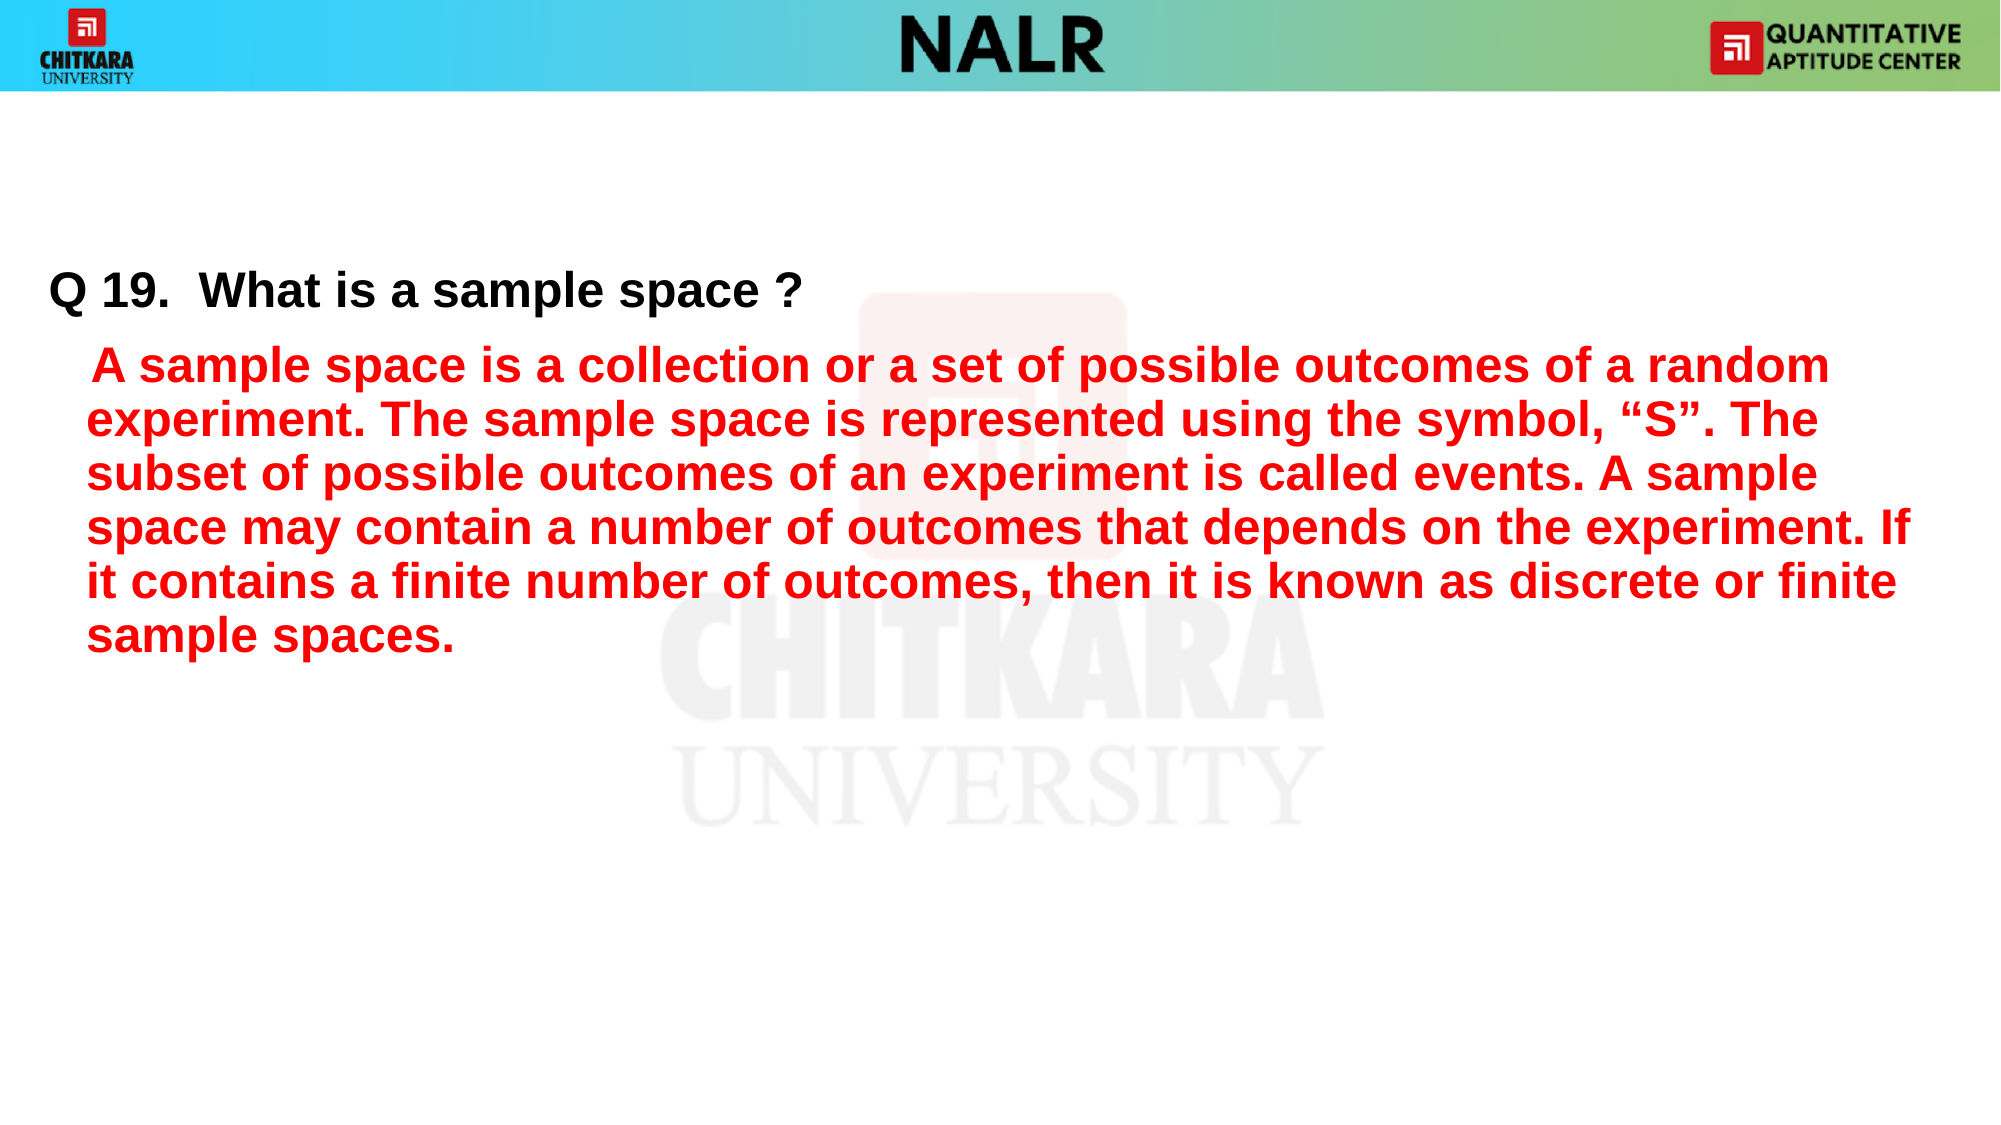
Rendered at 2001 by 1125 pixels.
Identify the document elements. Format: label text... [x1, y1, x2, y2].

list Q 19. What is a sample space ? A sample space is a collection or a set of possible outcomes of a random experiment. The sample space is represented using the symbol, “S”. The subset of possible outcomes of an experiment is called events. A sample space may contain a number of outcomes that depends on the experiment. If it contains a finite number of outcomes, then it is known as discrete or finite sample spaces. [33, 175, 1959, 1053]
picture [0, 0, 2001, 1125]
